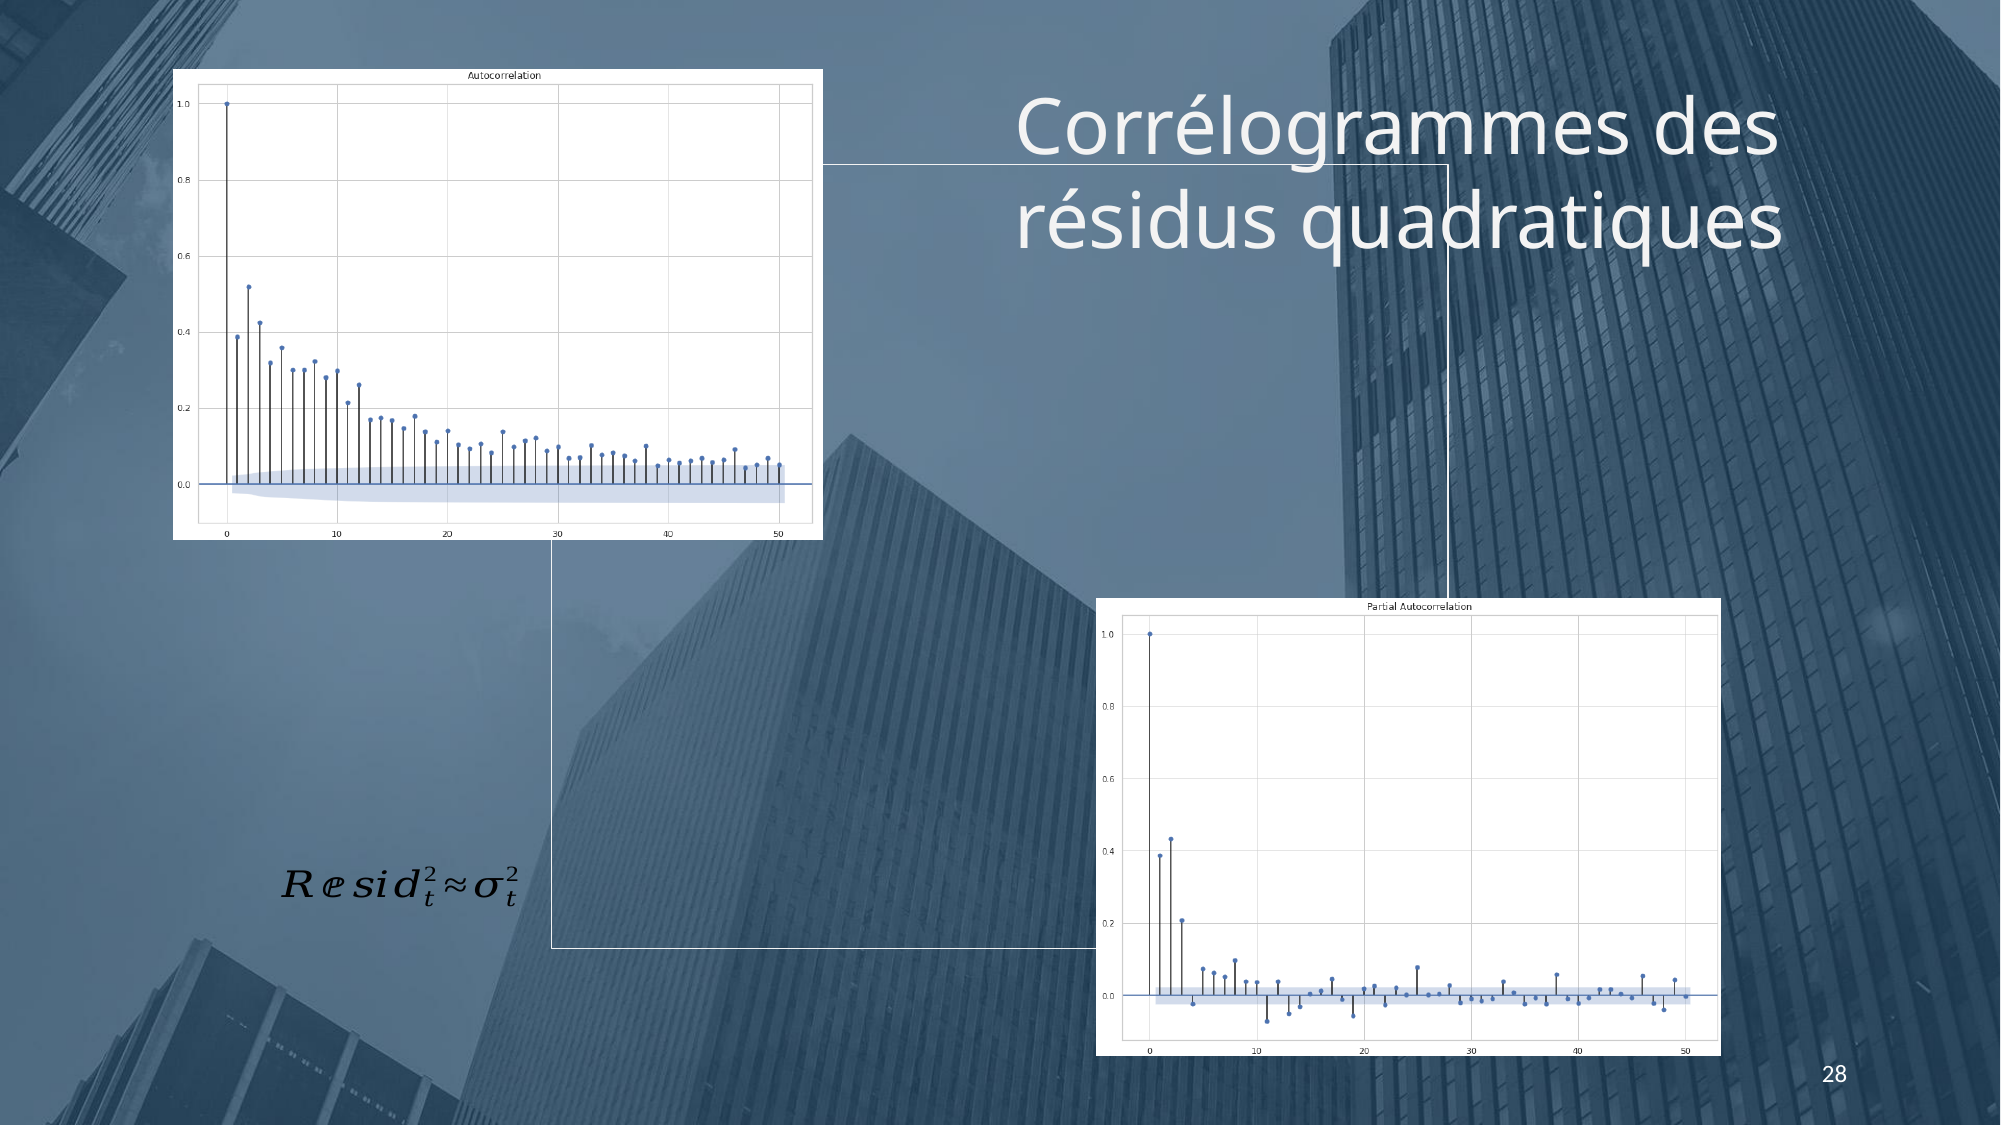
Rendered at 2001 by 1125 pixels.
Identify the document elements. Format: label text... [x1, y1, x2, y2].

picture [0, 0, 2001, 1125]
text_box Corrélogrammes des résidus quadratiques [999, 69, 1888, 272]
text_box 28 [1412, 1042, 1863, 1103]
